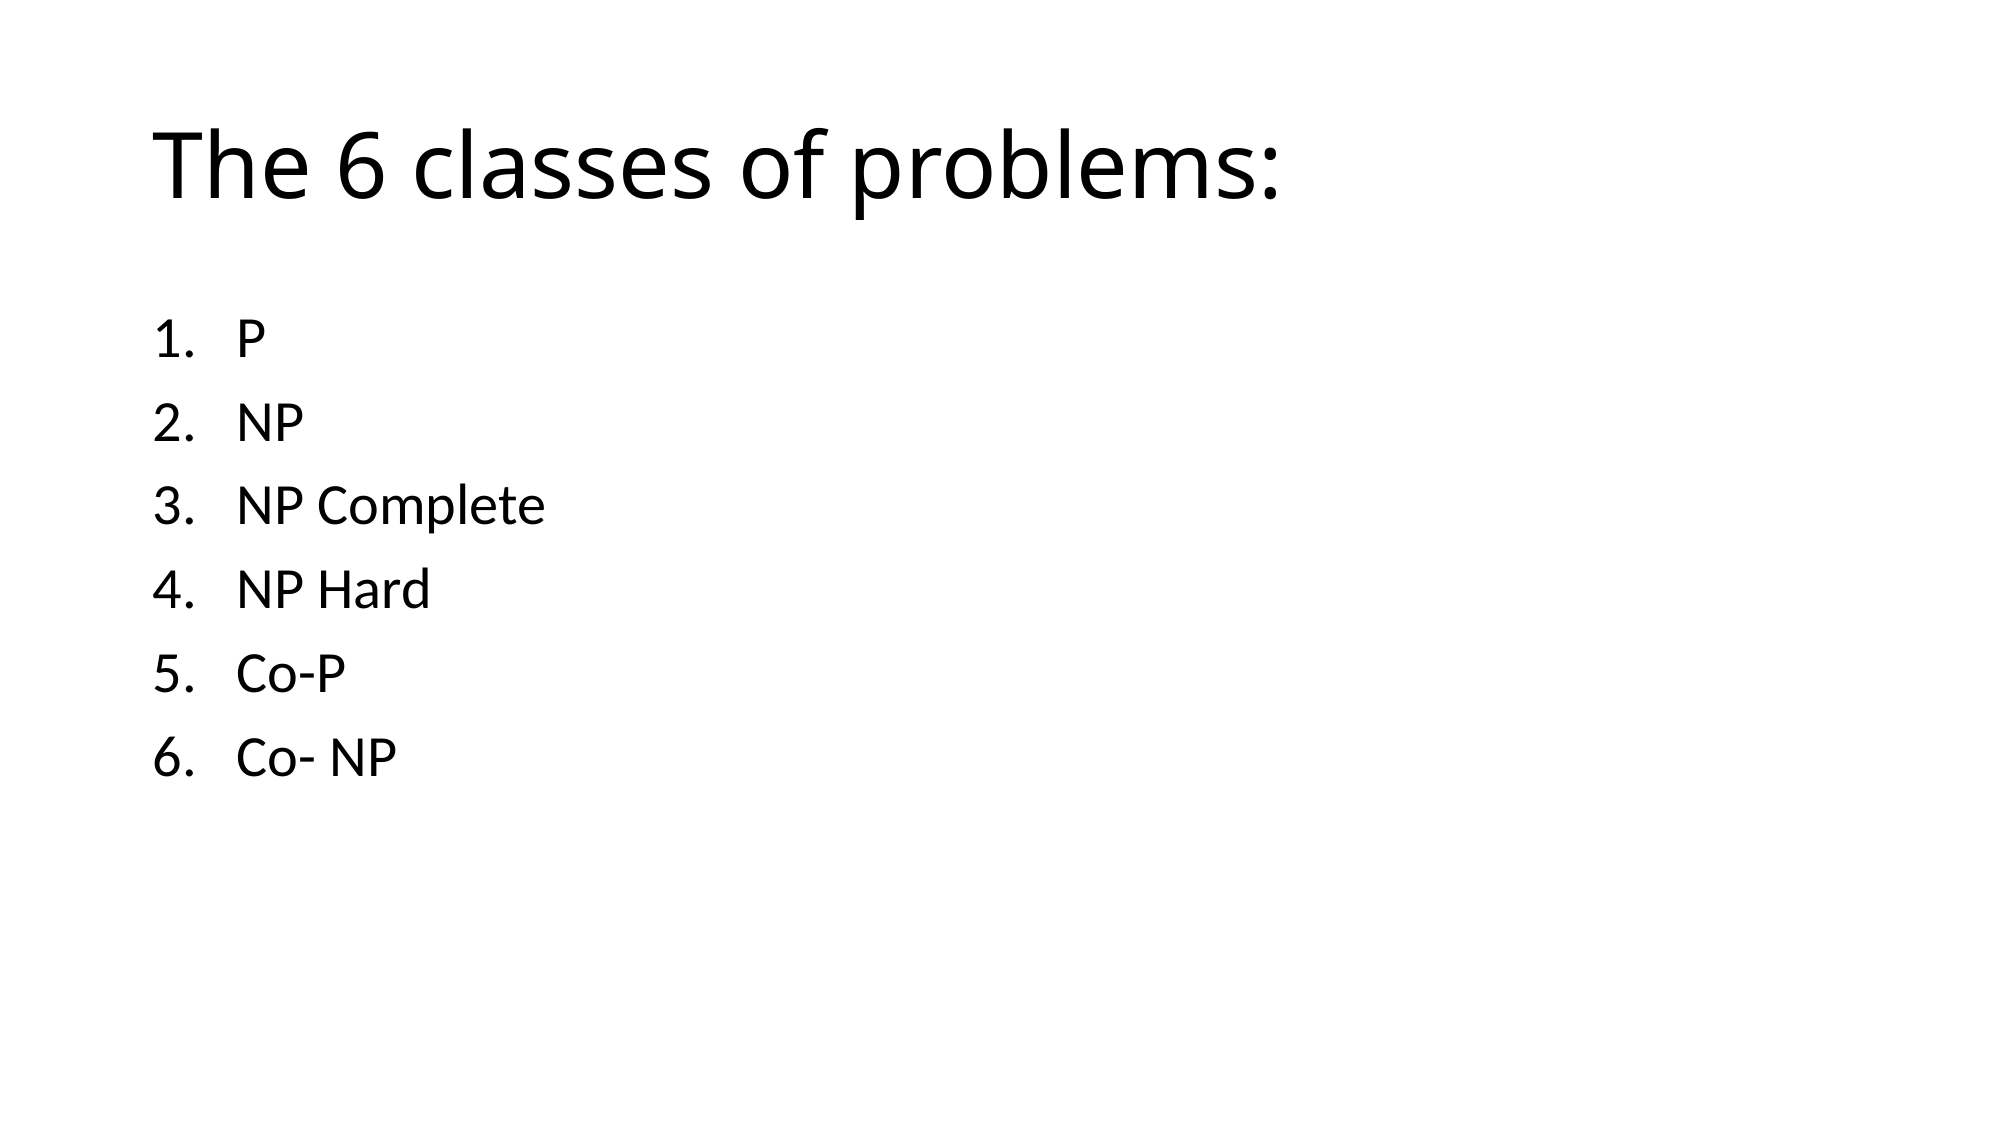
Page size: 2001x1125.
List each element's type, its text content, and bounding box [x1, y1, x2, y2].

list P NP NP Complete NP Hard Co-P Co- NP [137, 299, 1863, 1014]
title The 6 classes of problems: [137, 59, 1863, 278]
